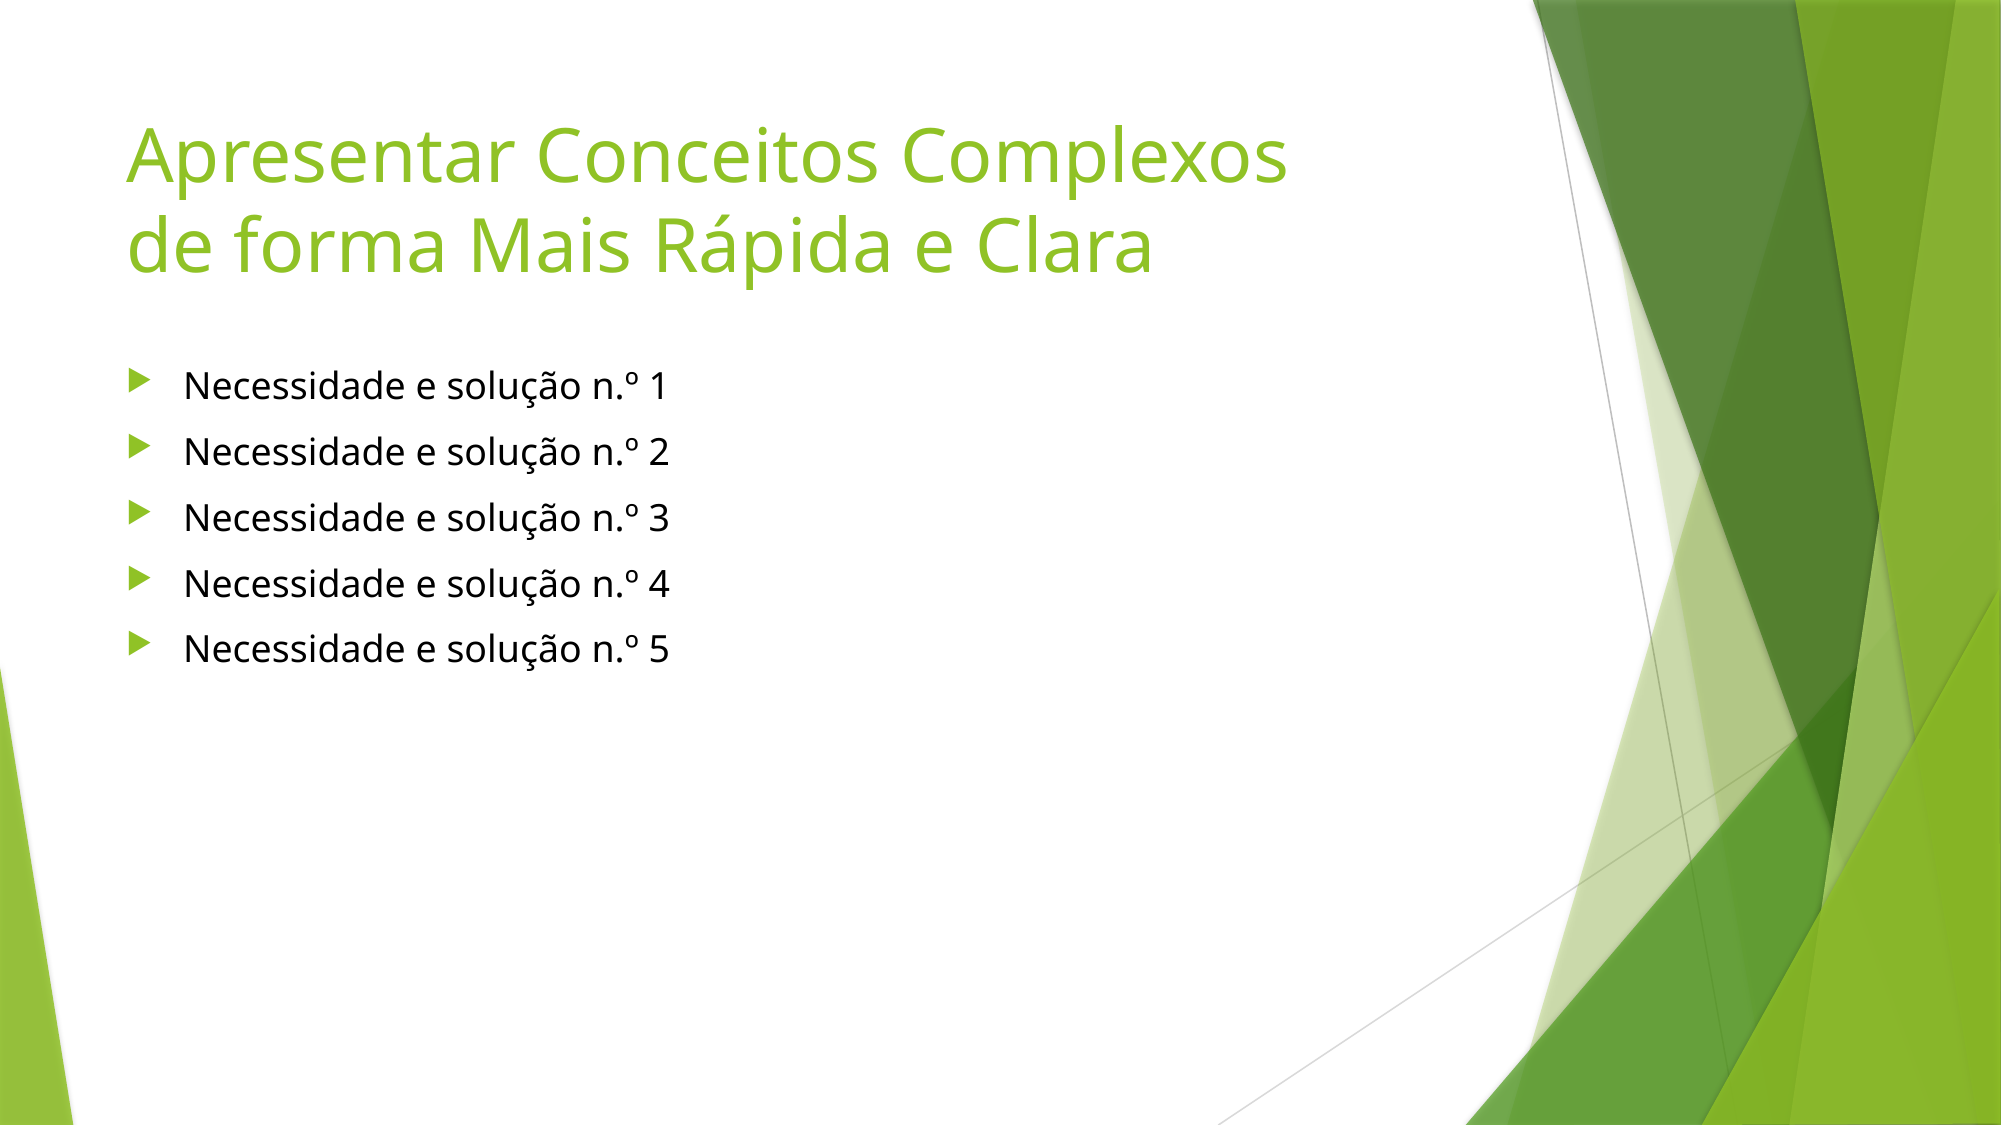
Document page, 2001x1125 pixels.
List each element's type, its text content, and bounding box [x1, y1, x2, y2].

title Apresentar Conceitos Complexos de forma Mais Rápida e Clara [111, 99, 1522, 317]
list Necessidade e solução n.º 1 Necessidade e solução n.º 2 Necessidade e solução n.º 3 Necessidade e solução n.º 4 Necessidade e solução n.º 5 [111, 354, 1522, 992]
